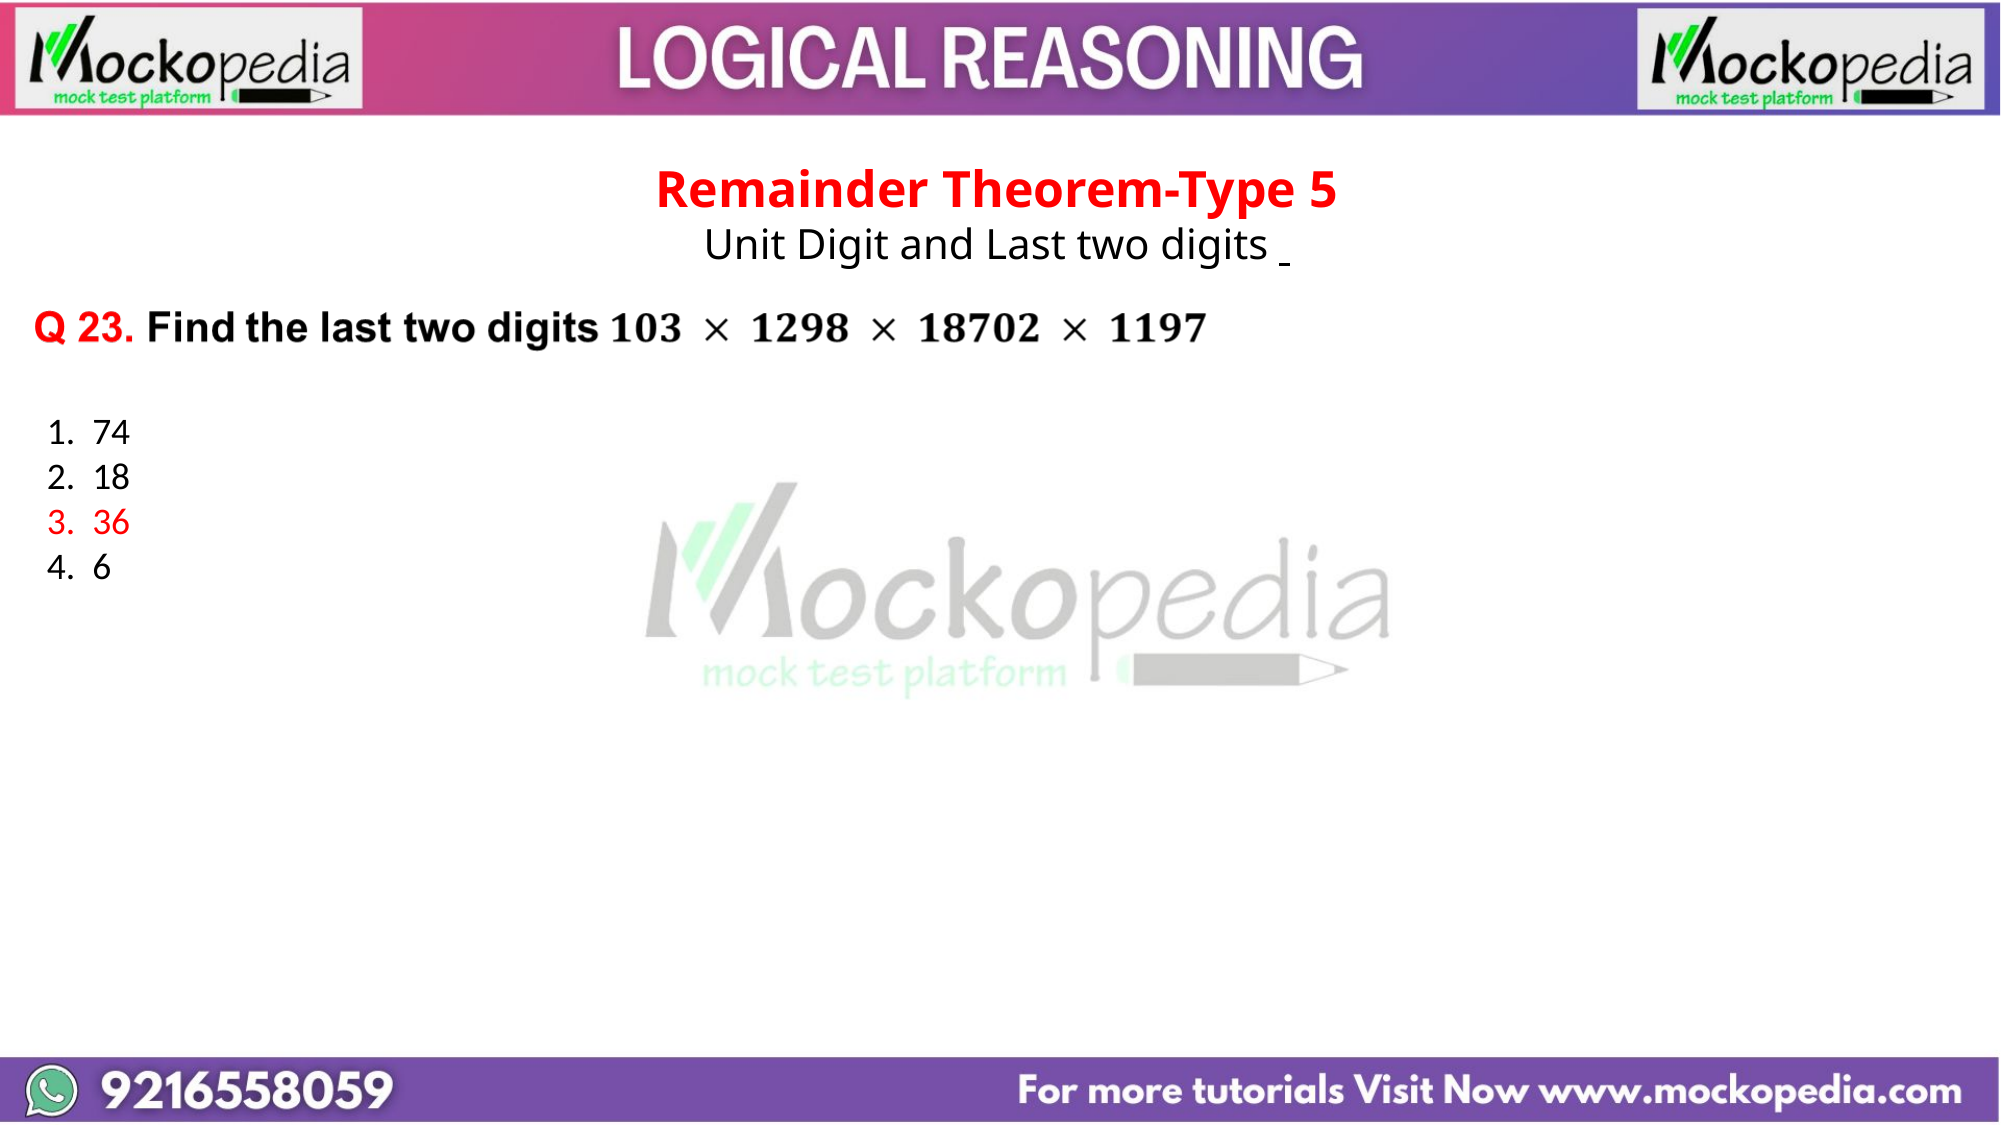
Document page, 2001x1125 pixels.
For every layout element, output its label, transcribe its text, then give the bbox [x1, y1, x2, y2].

text_box 1. 74 2. 18 3. 36 4. 6 [31, 399, 1032, 595]
picture [0, 0, 2001, 1125]
text_box Remainder Theorem-Type 5 Unit Digit and Last two digits [139, 150, 1855, 276]
text_box [18, 293, 2000, 410]
